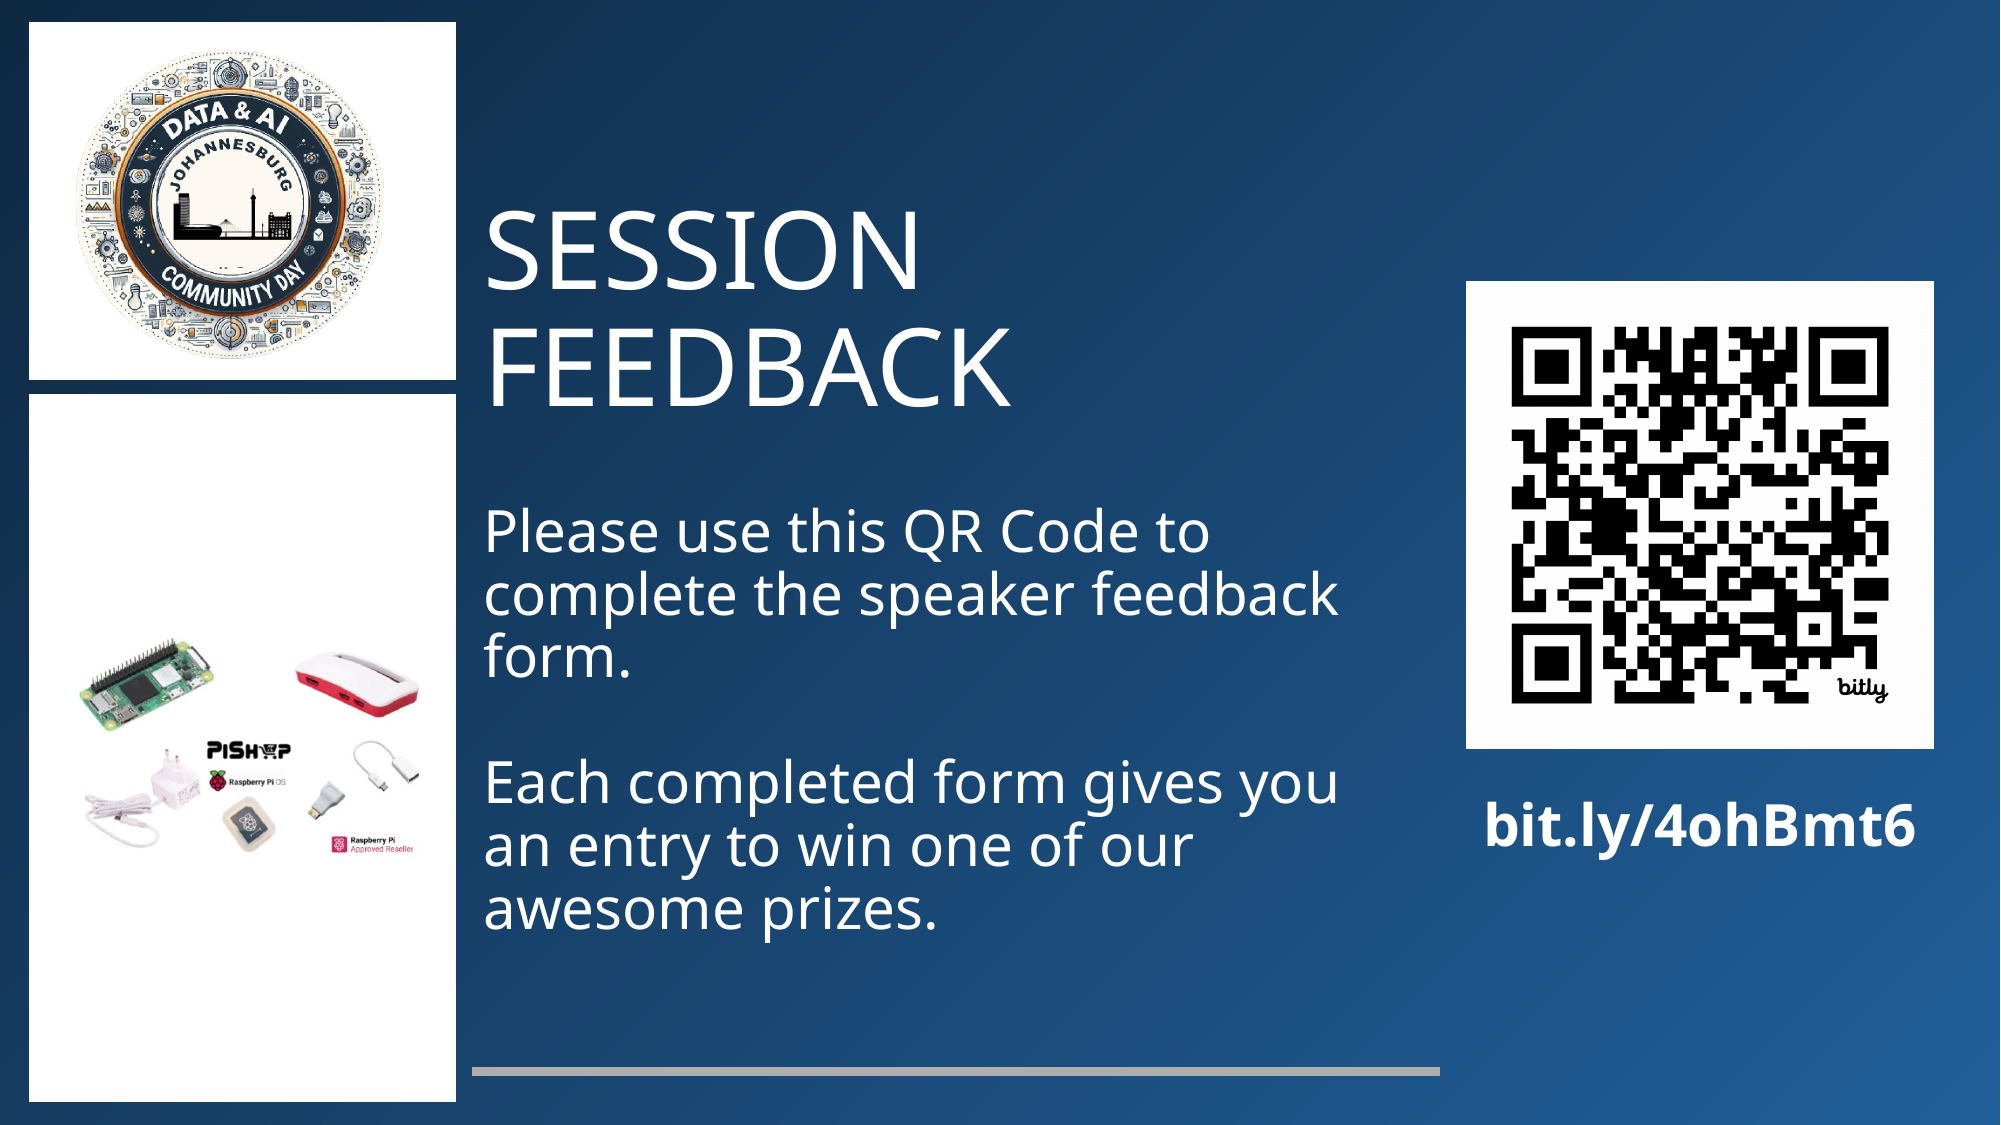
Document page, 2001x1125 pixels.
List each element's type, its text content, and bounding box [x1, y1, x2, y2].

picture [66, 36, 397, 366]
text_box bit.ly/4ohBmt6 [1468, 780, 1932, 866]
text_box [29, 22, 456, 380]
text_box [29, 394, 456, 1102]
picture [1465, 280, 1934, 749]
picture [78, 576, 420, 903]
title SESSION FEEDBACK Please use this QR Code to complete the speaker feedback form. Each completed form gives you an entry to win one of our awesome prizes. [468, 99, 1402, 950]
